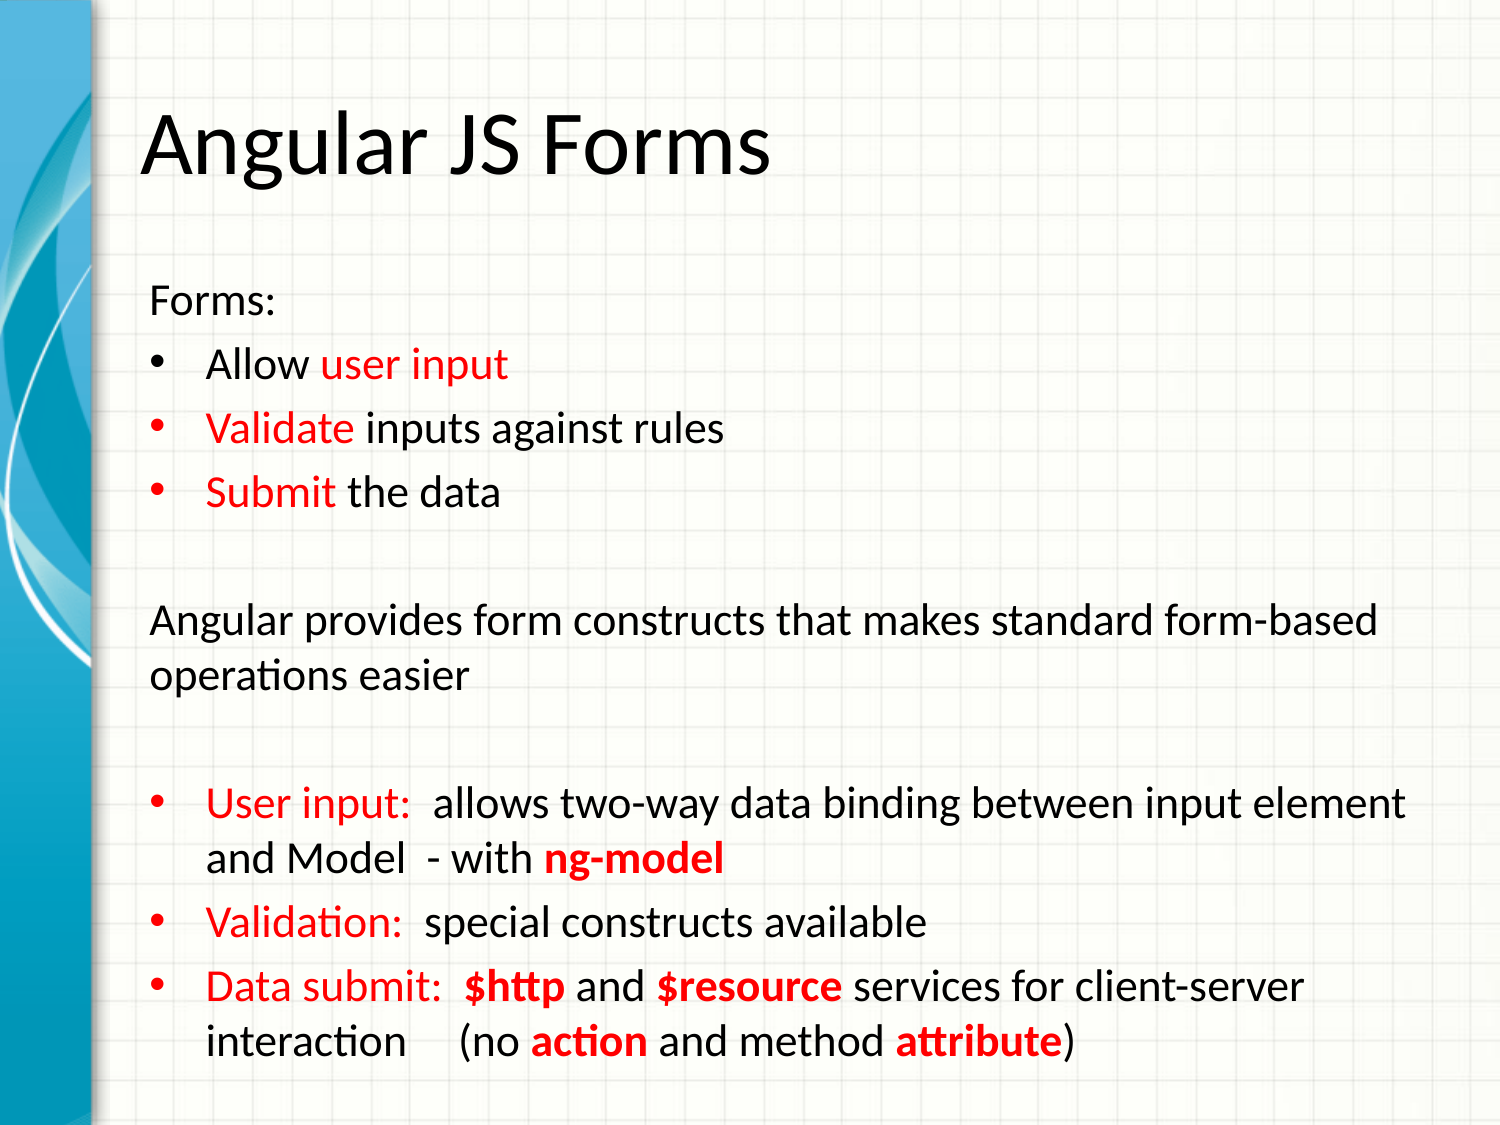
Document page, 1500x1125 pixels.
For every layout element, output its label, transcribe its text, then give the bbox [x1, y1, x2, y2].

list Forms: Allow user input Validate inputs against rules Submit the data Angular provides form constructs that makes standard form-based operations easier User input: allows two-way data binding between input element and Model - with ng-model Validation: special constructs available Data submit: $http and $resource services for client-server interaction (no action and method attribute) [125, 261, 1450, 1088]
picture [0, 0, 1500, 1125]
title Angular JS Forms [125, 44, 1450, 232]
